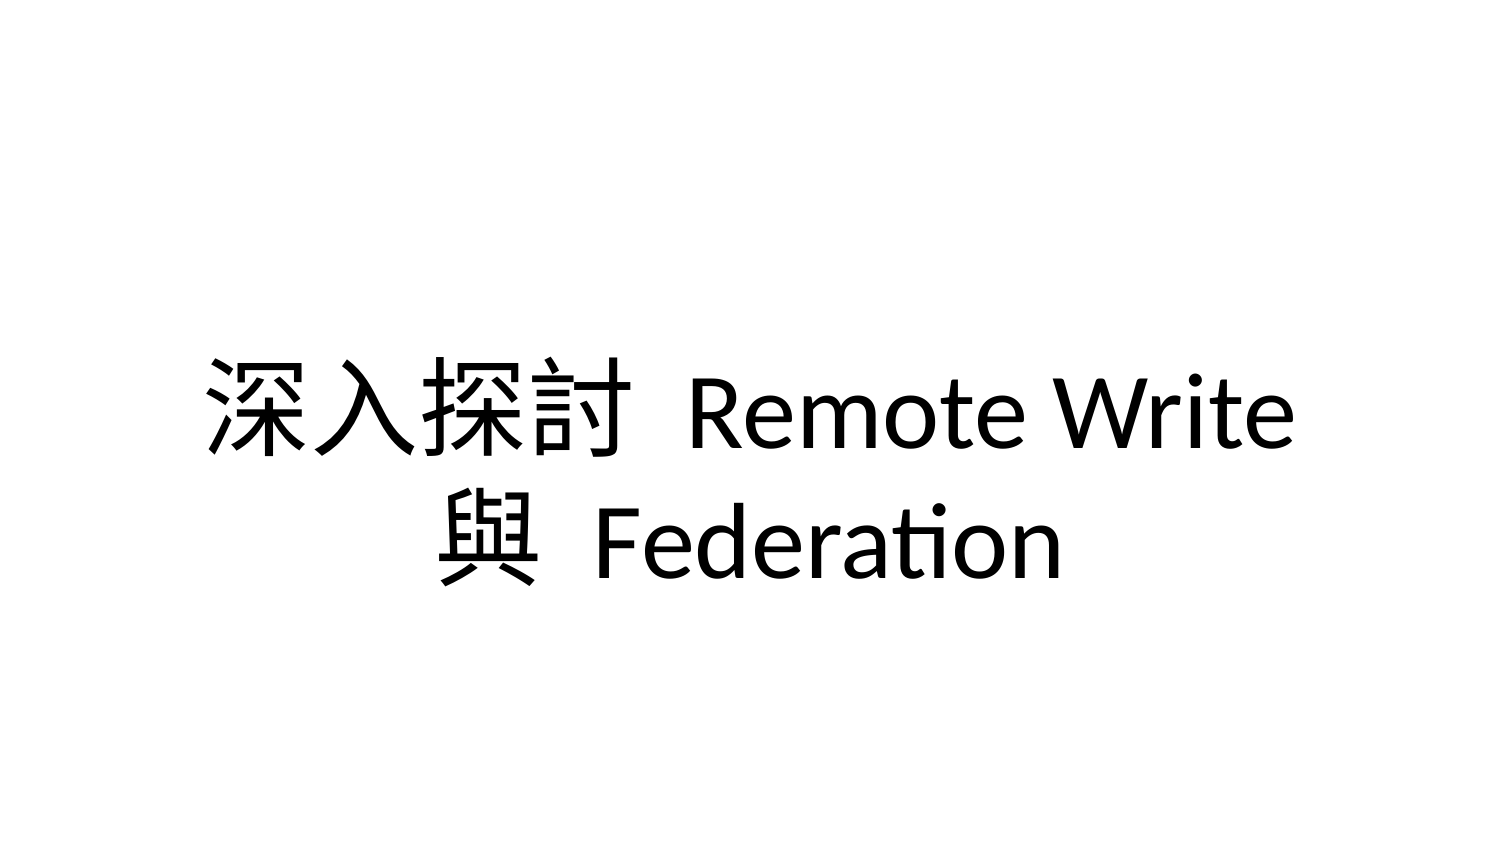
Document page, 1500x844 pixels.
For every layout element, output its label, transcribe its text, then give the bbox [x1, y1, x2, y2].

title 深入探討 Remote Write 與 Federation [112, 349, 1388, 591]
